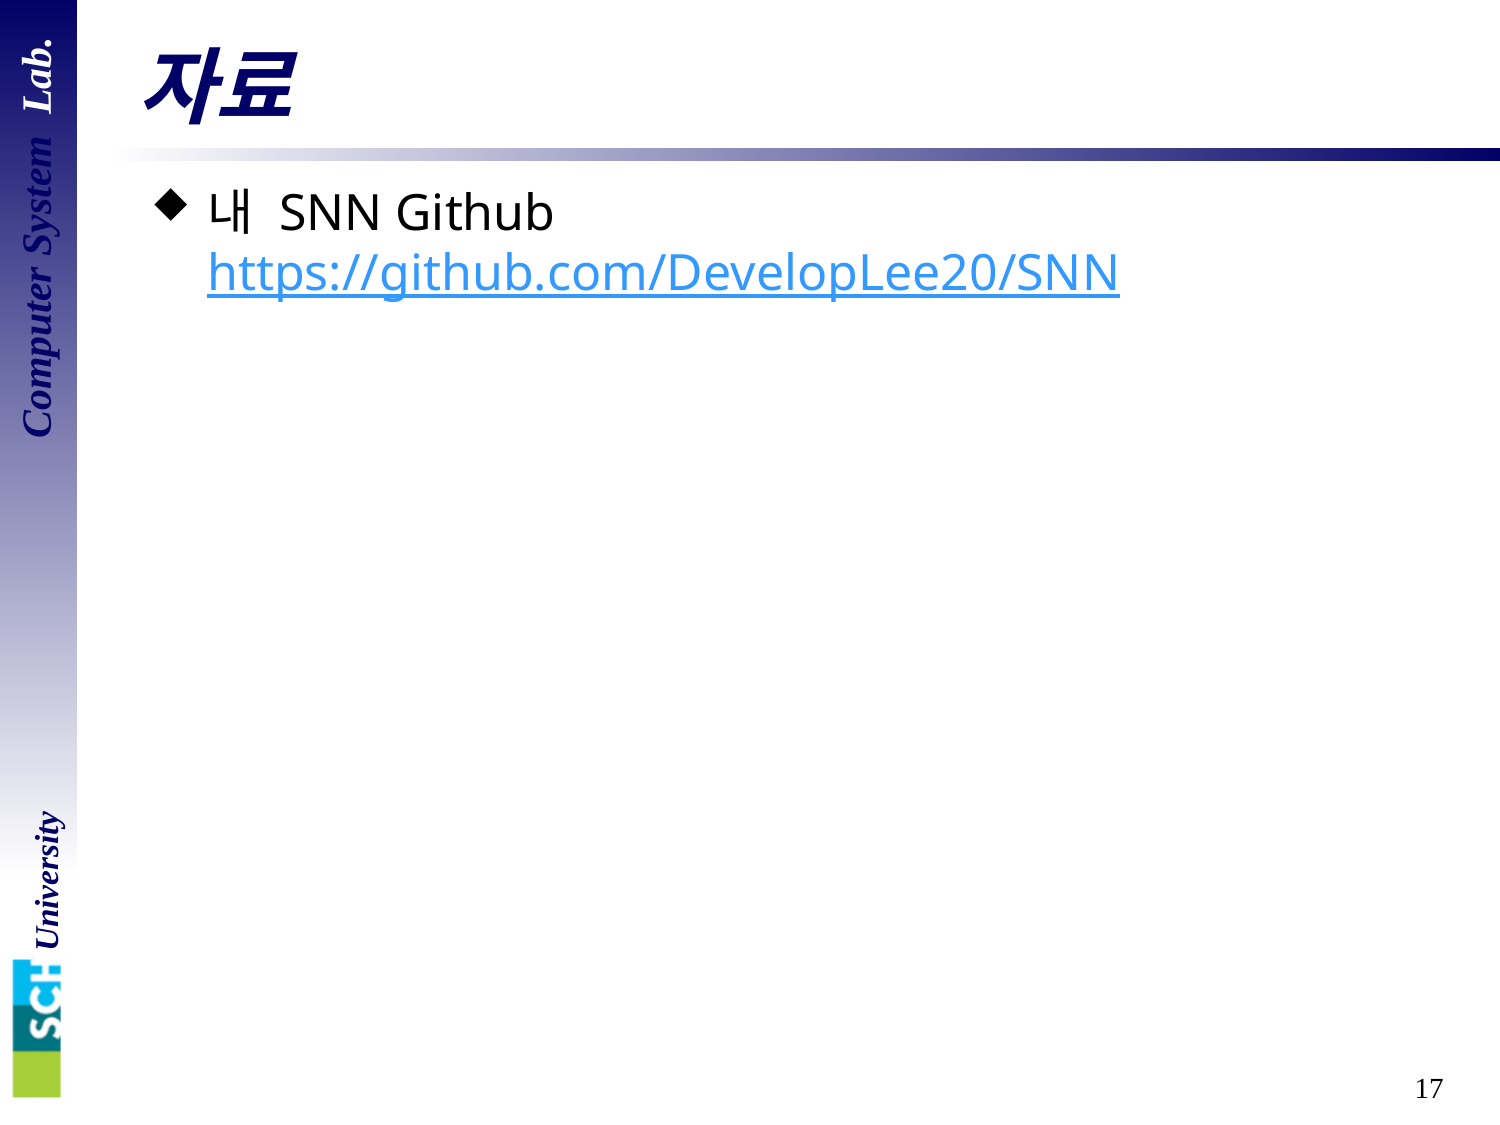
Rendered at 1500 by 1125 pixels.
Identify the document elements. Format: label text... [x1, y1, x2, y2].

list 내 SNN Github https://github.com/DevelopLee20/SNN [135, 172, 1448, 1038]
picture [5, 952, 69, 1104]
title 자료 [123, 25, 1460, 143]
